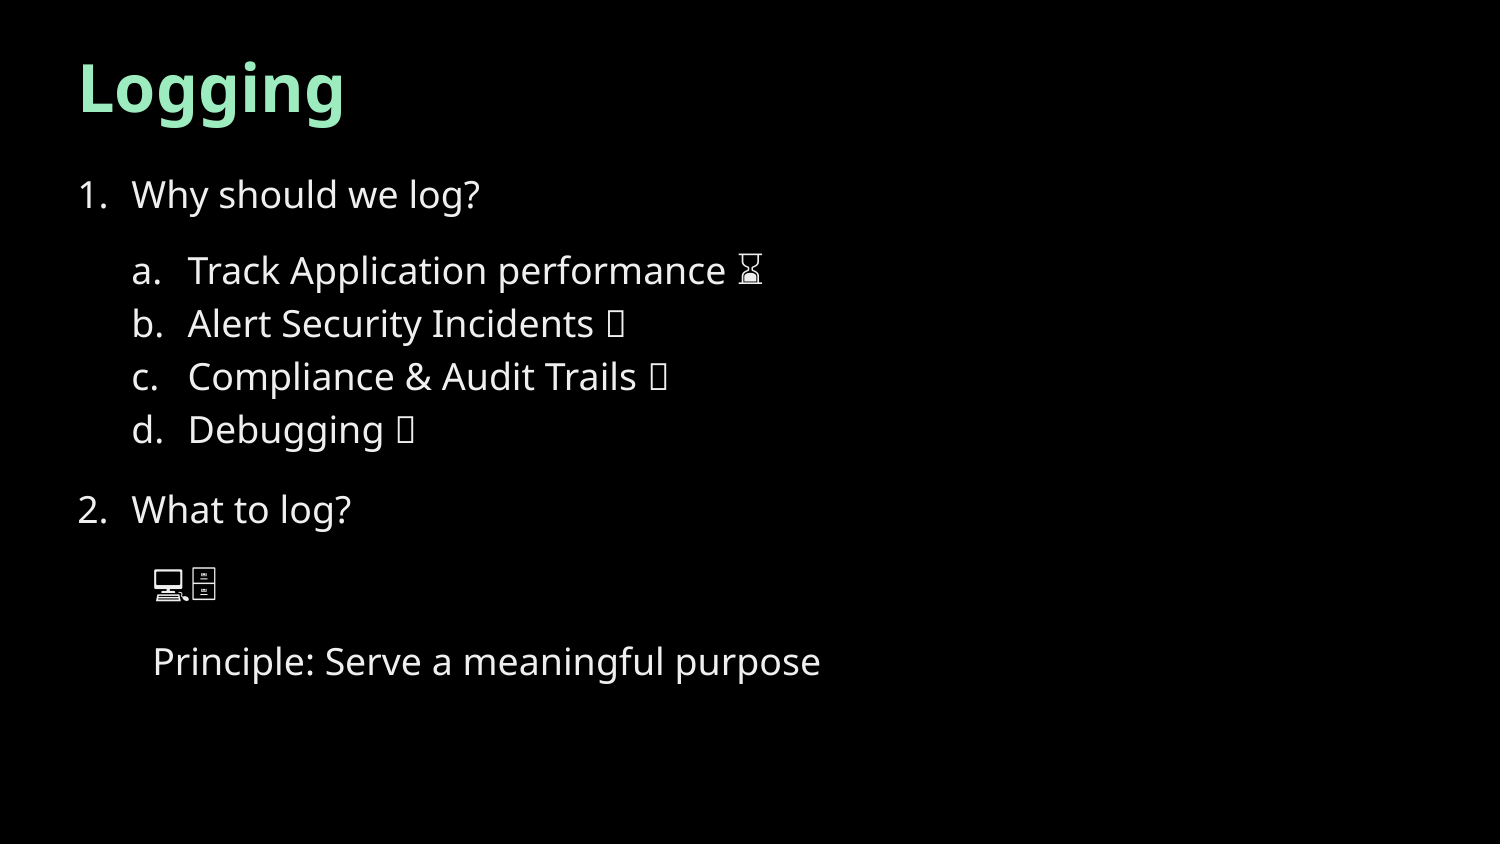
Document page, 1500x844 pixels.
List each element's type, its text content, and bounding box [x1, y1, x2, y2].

title Logging [74, 58, 1426, 147]
list Why should we log? Track Application performance ⌛ Alert Security Incidents 📣 Compliance & Audit Trails 📝 Debugging 🔧 What to log? 💻📱🗄 Principle: Serve a meaningful purpose [74, 173, 1426, 766]
